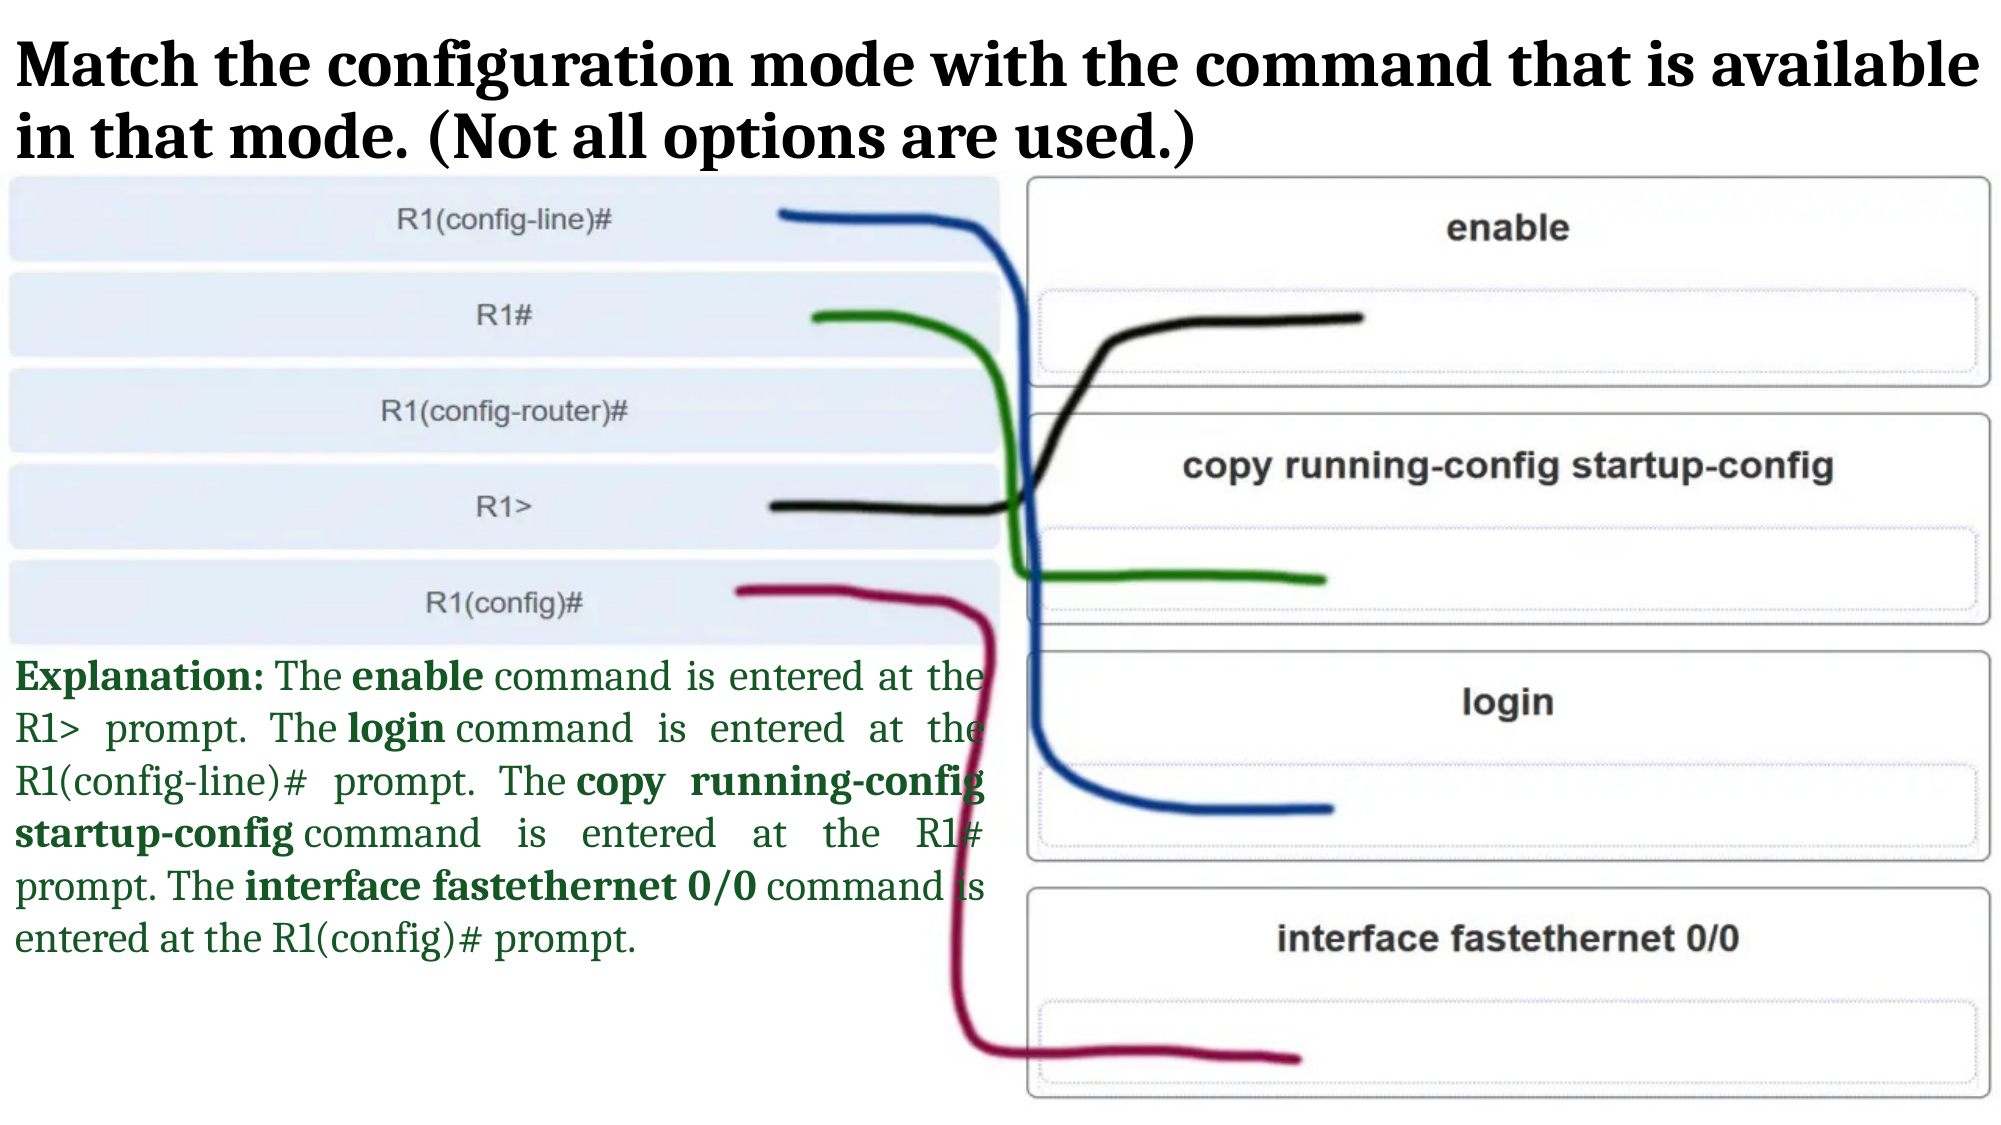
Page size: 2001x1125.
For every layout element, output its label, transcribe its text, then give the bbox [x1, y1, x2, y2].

title Match the configuration mode with the command that is available in that mode. (Not all options are used.) [0, 0, 2000, 171]
picture [0, 171, 2000, 1107]
